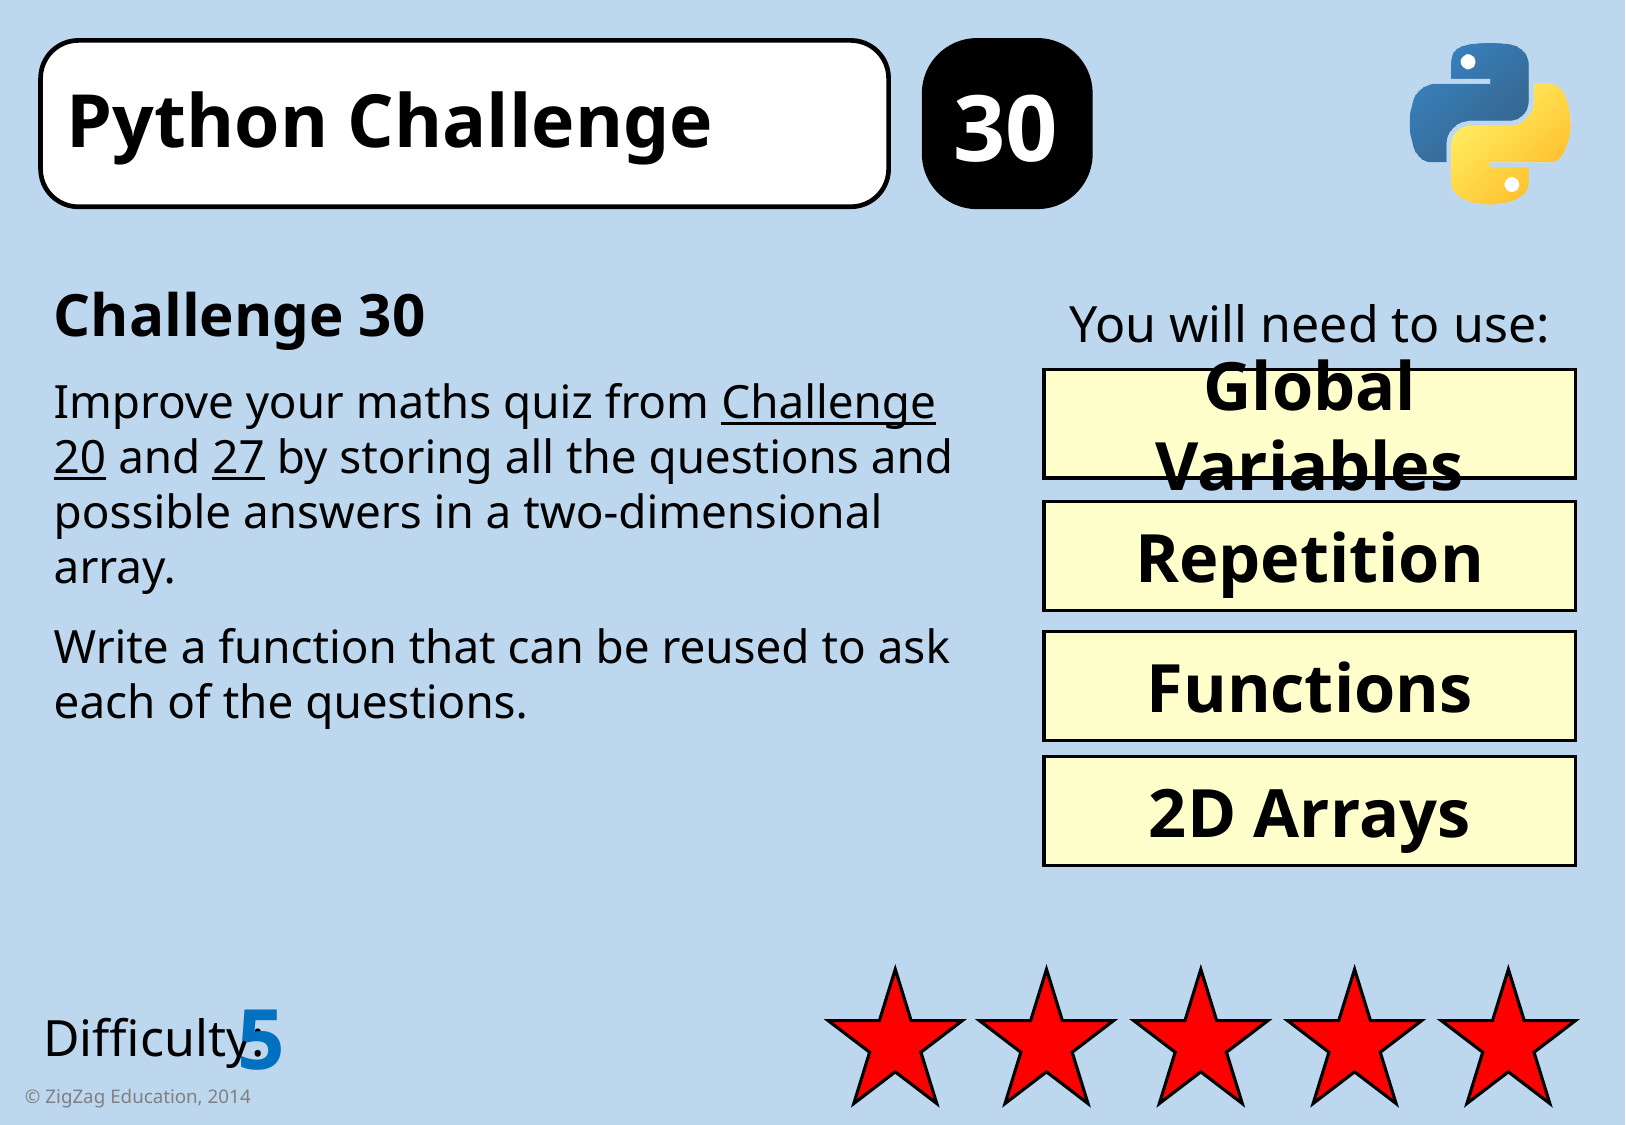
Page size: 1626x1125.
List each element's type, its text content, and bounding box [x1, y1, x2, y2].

text_box 30 [938, 61, 1074, 187]
text_box [1439, 967, 1578, 1105]
text_box [977, 967, 1116, 1105]
picture [1380, 36, 1602, 209]
text_box [826, 967, 964, 1105]
text_box Challenge 30 Improve your maths quiz from Challenge 20 and 27 by storing all the questions and possible answers in a two-dimensional array. Write a function that can be reused to ask each of the questions. [38, 269, 985, 910]
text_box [1043, 274, 1576, 866]
text_box 5 [221, 988, 378, 1085]
text_box [1132, 967, 1270, 1105]
text_box [1285, 967, 1424, 1105]
